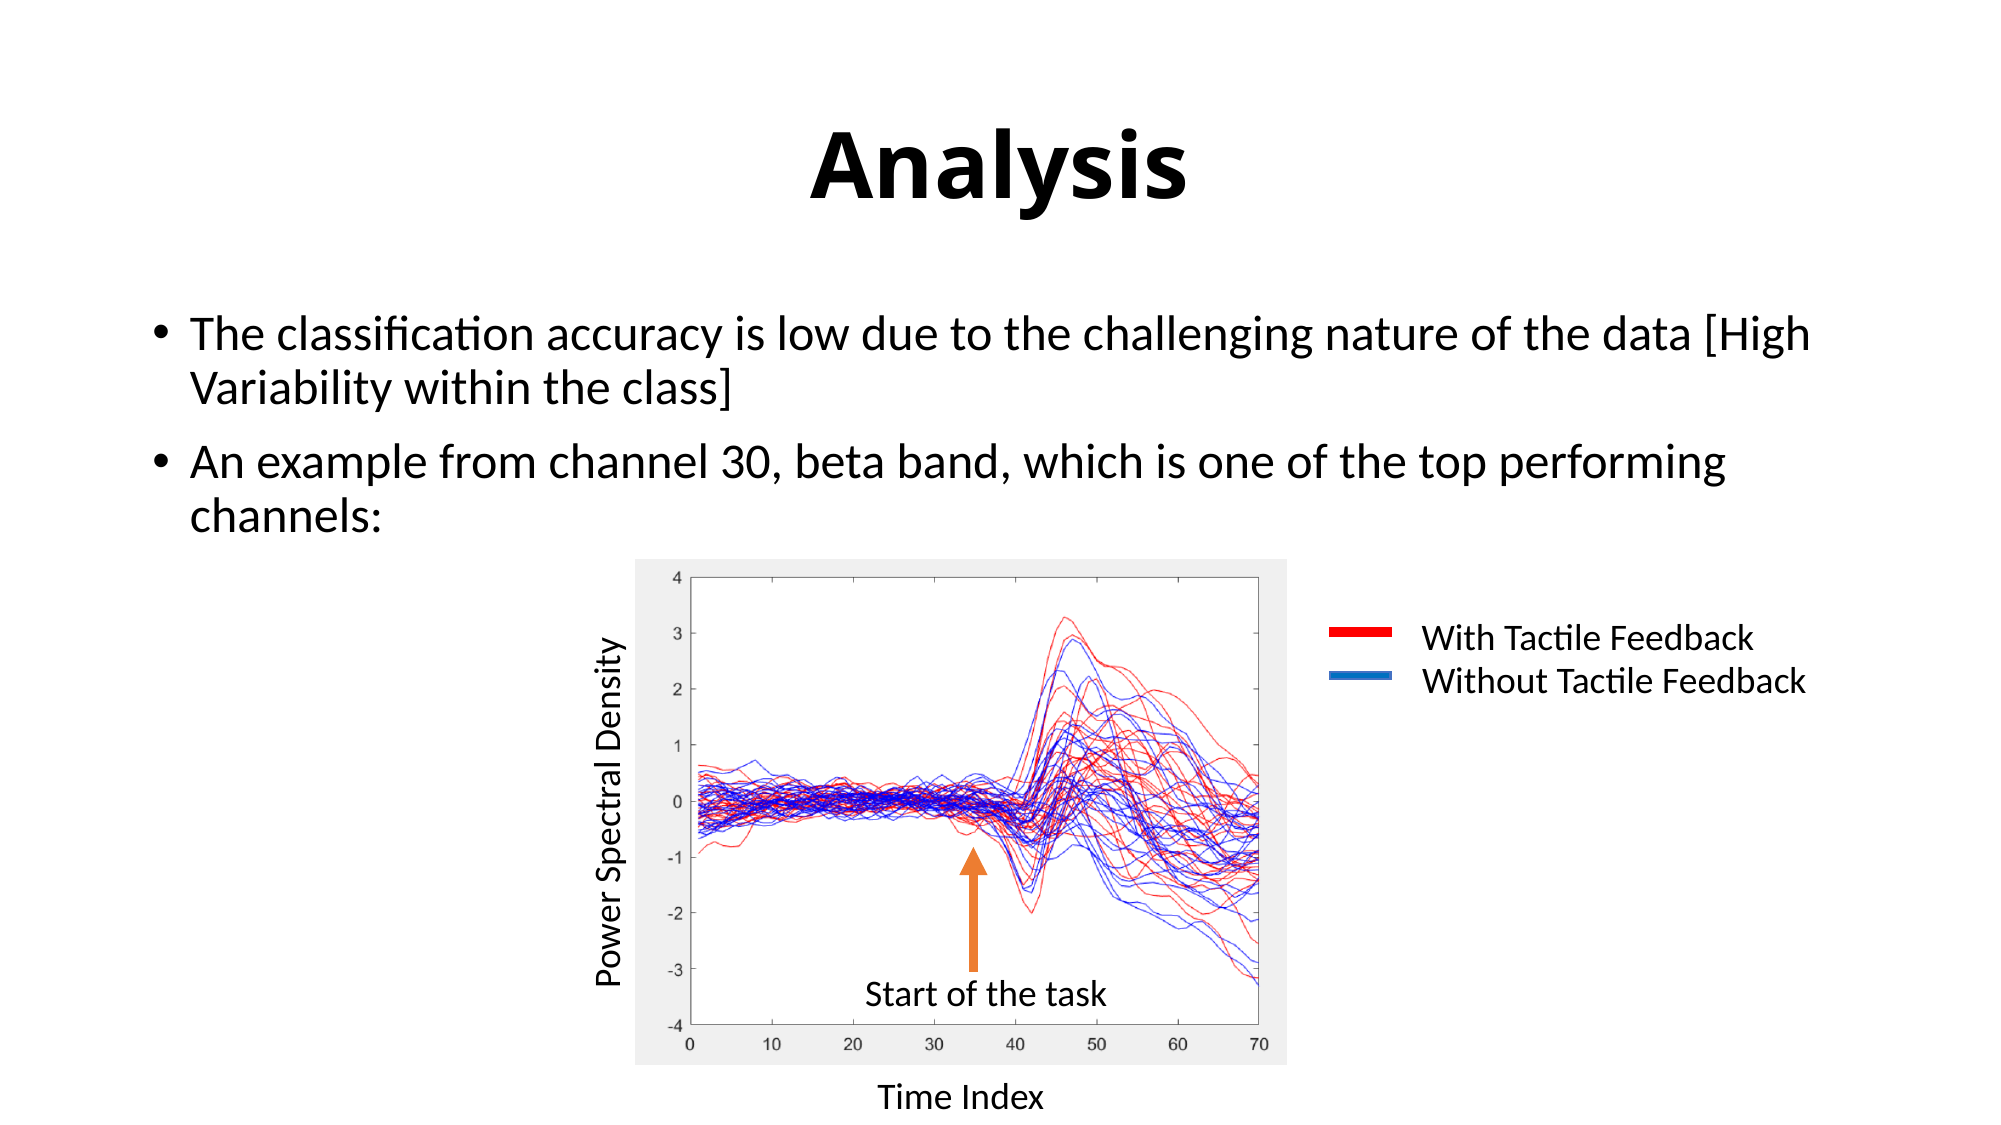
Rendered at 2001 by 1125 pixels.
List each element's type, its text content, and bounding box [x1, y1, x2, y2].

text_box Power Spectral Density [575, 614, 635, 1004]
text_box With Tactile Feedback [1406, 605, 1770, 665]
title Analysis [137, 59, 1863, 278]
text_box Without Tactile Feedback [1407, 649, 1822, 709]
picture [635, 559, 1287, 1066]
text_box [1329, 627, 1392, 637]
text_box [1329, 671, 1392, 680]
list The classification accuracy is low due to the challenging nature of the data [High Variability within the class] An example from channel 30, beta band, which is one of the top performing channels: [137, 299, 1863, 1014]
text_box Time Index [862, 1066, 1060, 1125]
